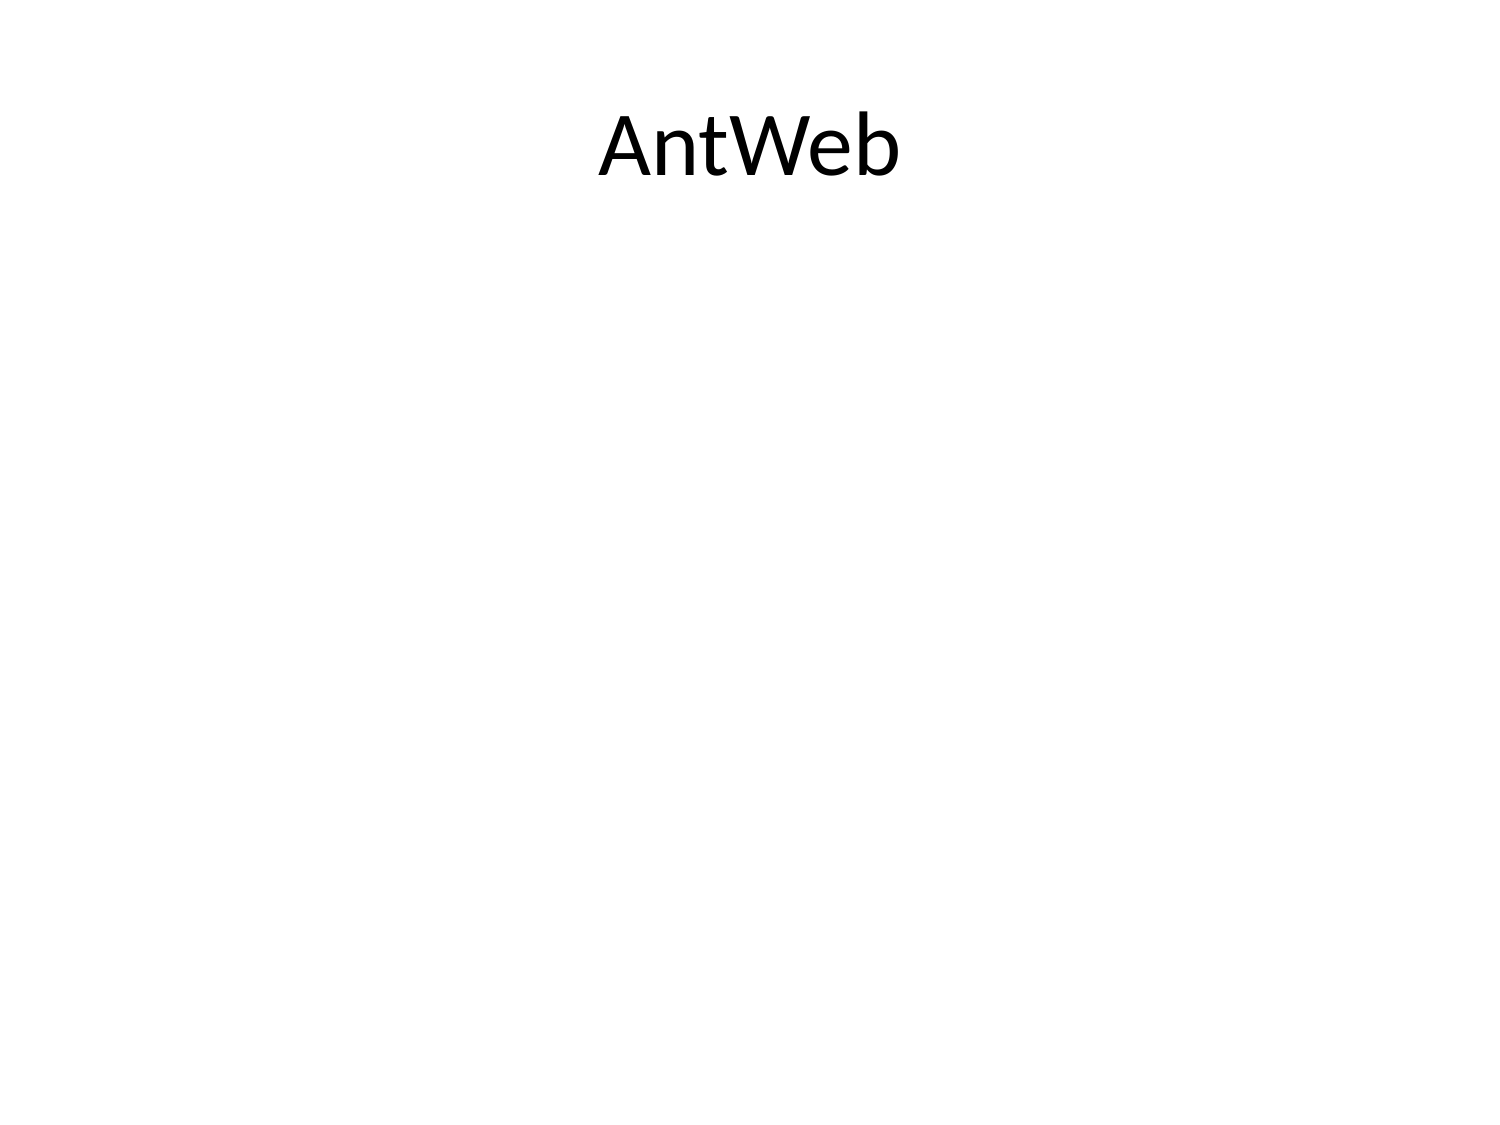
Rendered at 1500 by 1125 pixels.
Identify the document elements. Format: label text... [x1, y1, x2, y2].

title AntWeb [75, 45, 1425, 233]
